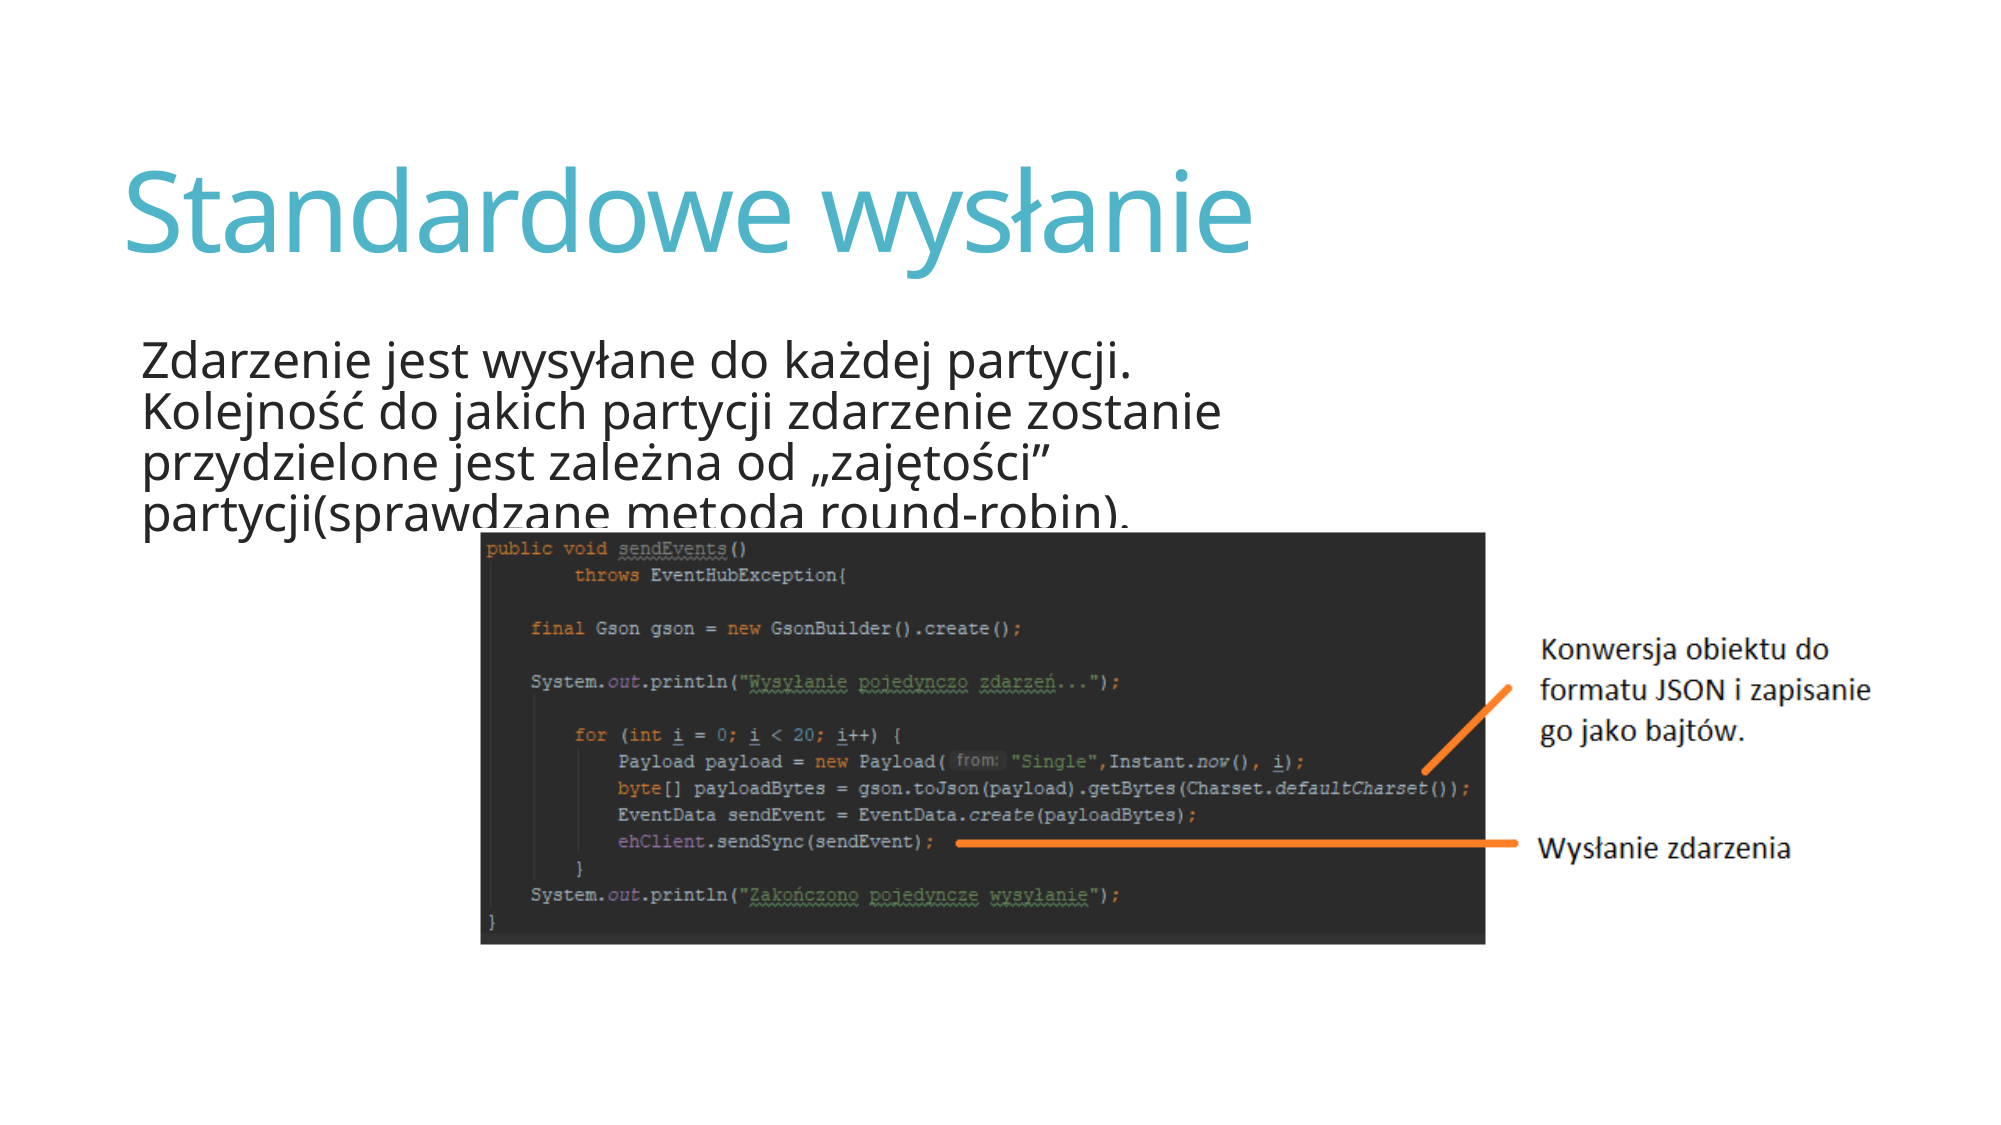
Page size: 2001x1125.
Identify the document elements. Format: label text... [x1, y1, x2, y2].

list Zdarzenie jest wysyłane do każdej partycji. Kolejność do jakich partycji zdarzenie zostanie przydzielone jest zależna od „zajętości” partycji(sprawdzane metodą round-robin). [111, 329, 1239, 948]
picture [473, 528, 1890, 973]
title Standardowe wysłanie [107, 81, 1875, 354]
